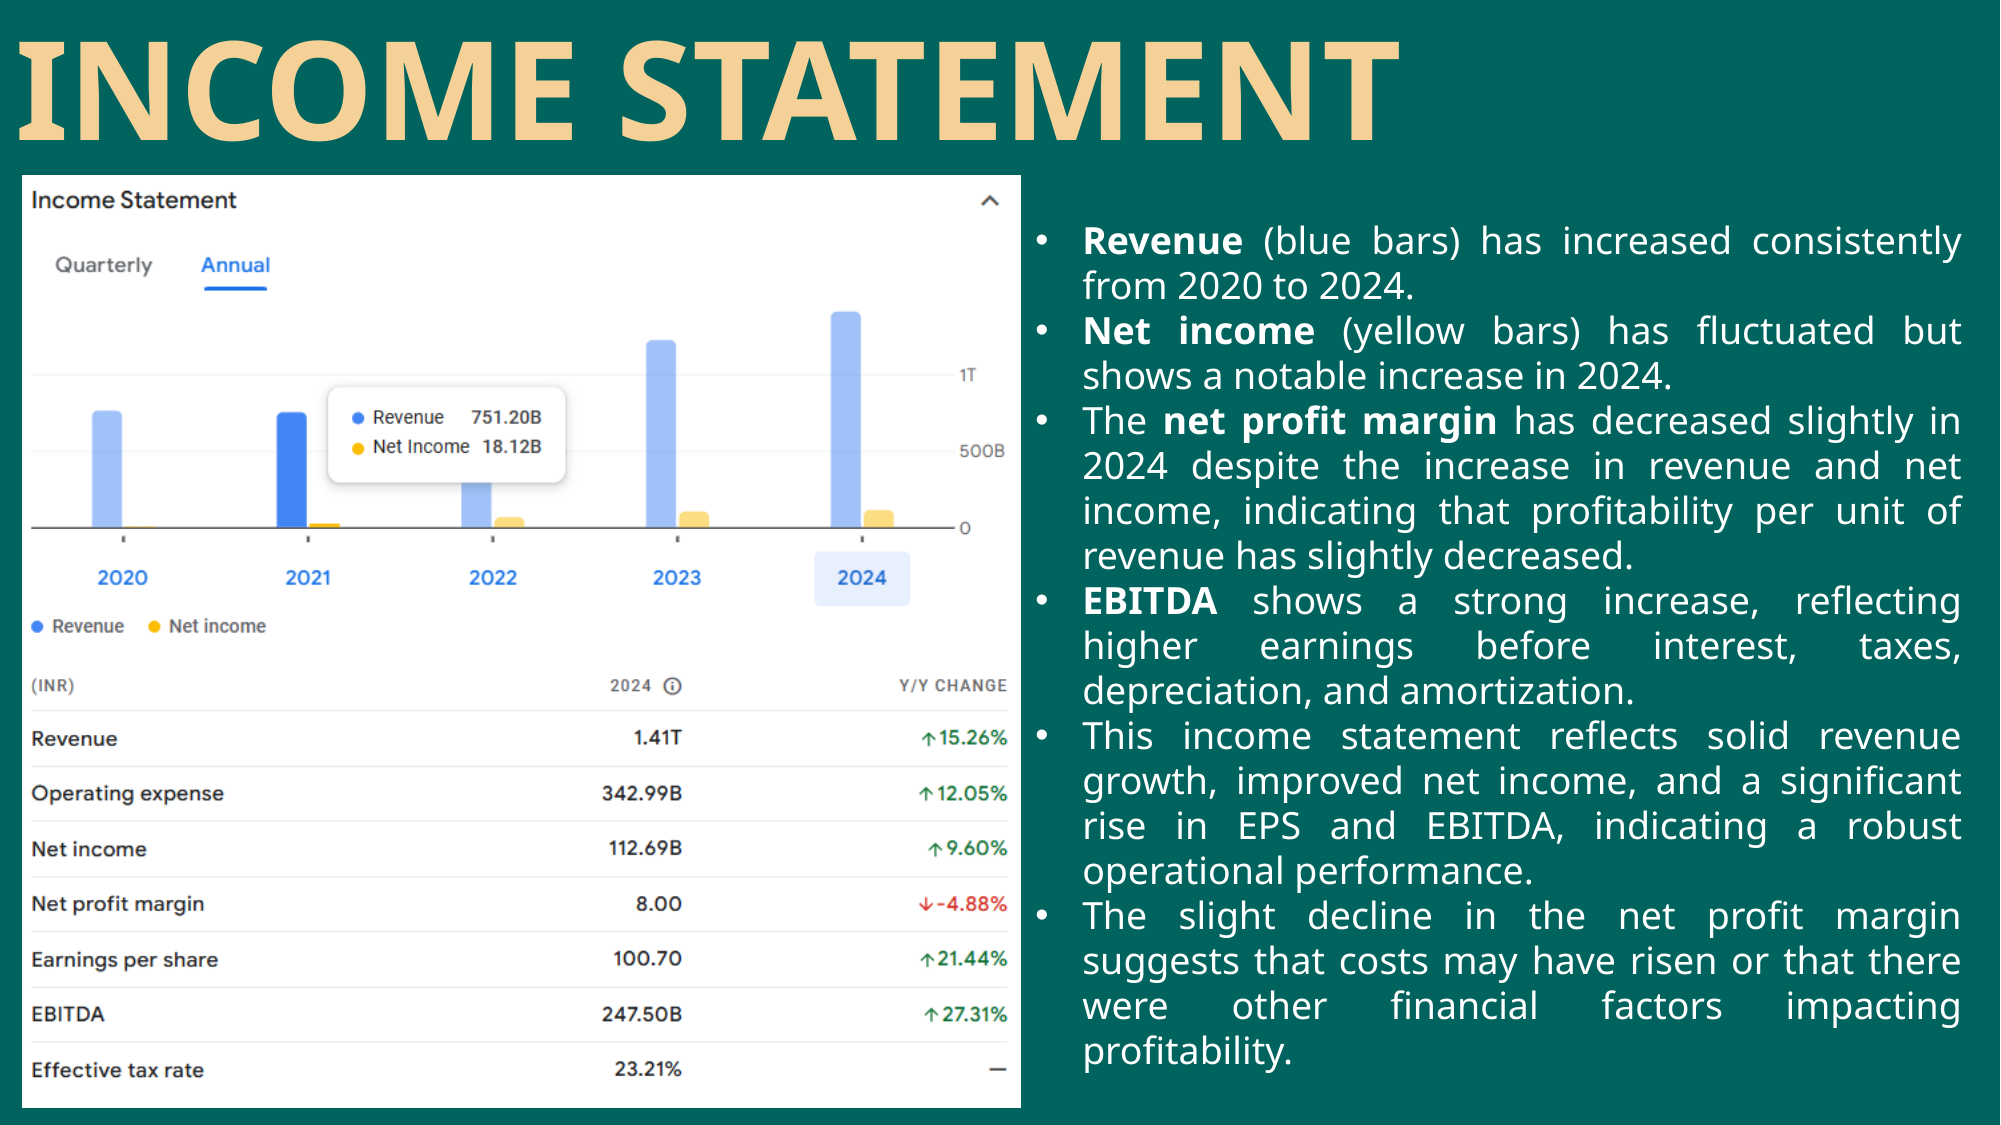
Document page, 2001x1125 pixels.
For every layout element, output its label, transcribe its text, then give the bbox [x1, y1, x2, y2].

title INCOME STATEMENT [0, 0, 1863, 176]
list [22, 175, 1021, 1109]
text_box Revenue (blue bars) has increased consistently from 2020 to 2024. Net income (yellow bars) has fluctuated but shows a notable increase in 2024. The net profit margin has decreased slightly in 2024 despite the increase in revenue and net income, indicating that profitability per unit of revenue has slightly decreased. EBITDA shows a strong increase, reflecting higher earnings before interest, taxes, depreciation, and amortization. This income statement reflects solid revenue growth, improved net income, and a significant rise in EPS and EBITDA, indicating a robust operational performance. The slight decline in the net profit margin suggests that costs may have risen or that there were other financial factors impacting profitability. [1021, 209, 1978, 1079]
